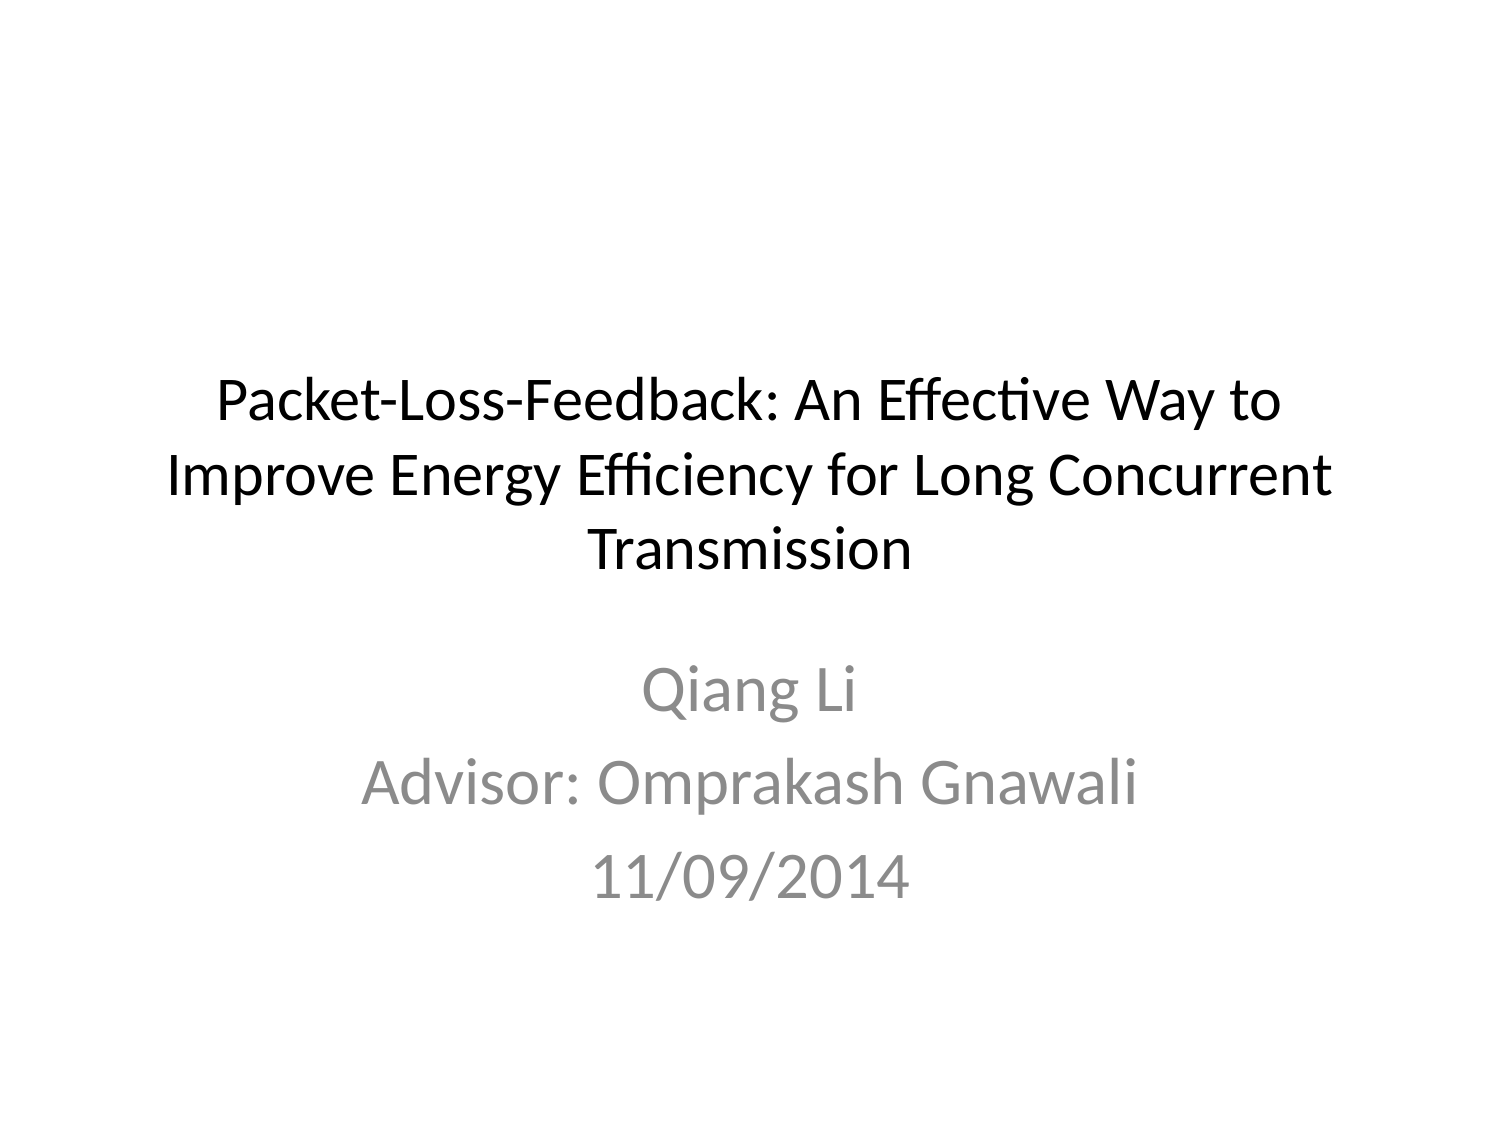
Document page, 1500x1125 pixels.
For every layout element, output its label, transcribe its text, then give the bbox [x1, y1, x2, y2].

subtitle Qiang Li Advisor: Omprakash Gnawali 11/09/2014 [225, 637, 1275, 925]
title Packet-Loss-Feedback: An Effective Way to Improve Energy Efficiency for Long Concurrent Transmission [112, 349, 1388, 591]
